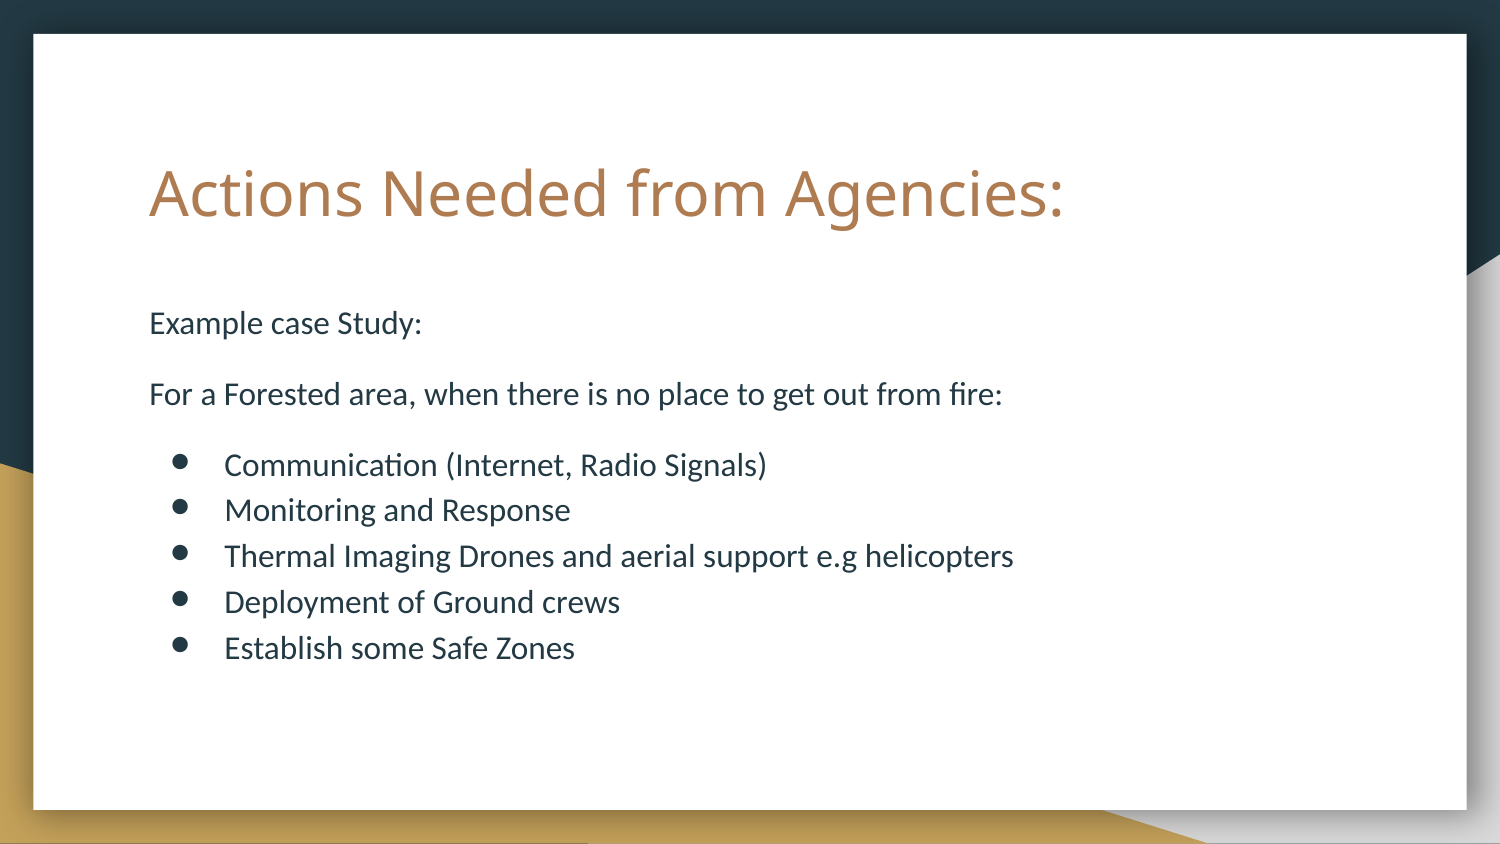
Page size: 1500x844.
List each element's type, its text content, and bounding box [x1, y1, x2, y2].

list Example case Study: For a Forested area, when there is no place to get out from fire: Communication (Internet, Radio Signals) Monitoring and Response Thermal Imaging Drones and aerial support e.g helicopters Deployment of Ground crews Establish some Safe Zones [134, 280, 1366, 682]
title Actions Needed from Agencies: [134, 138, 1366, 280]
